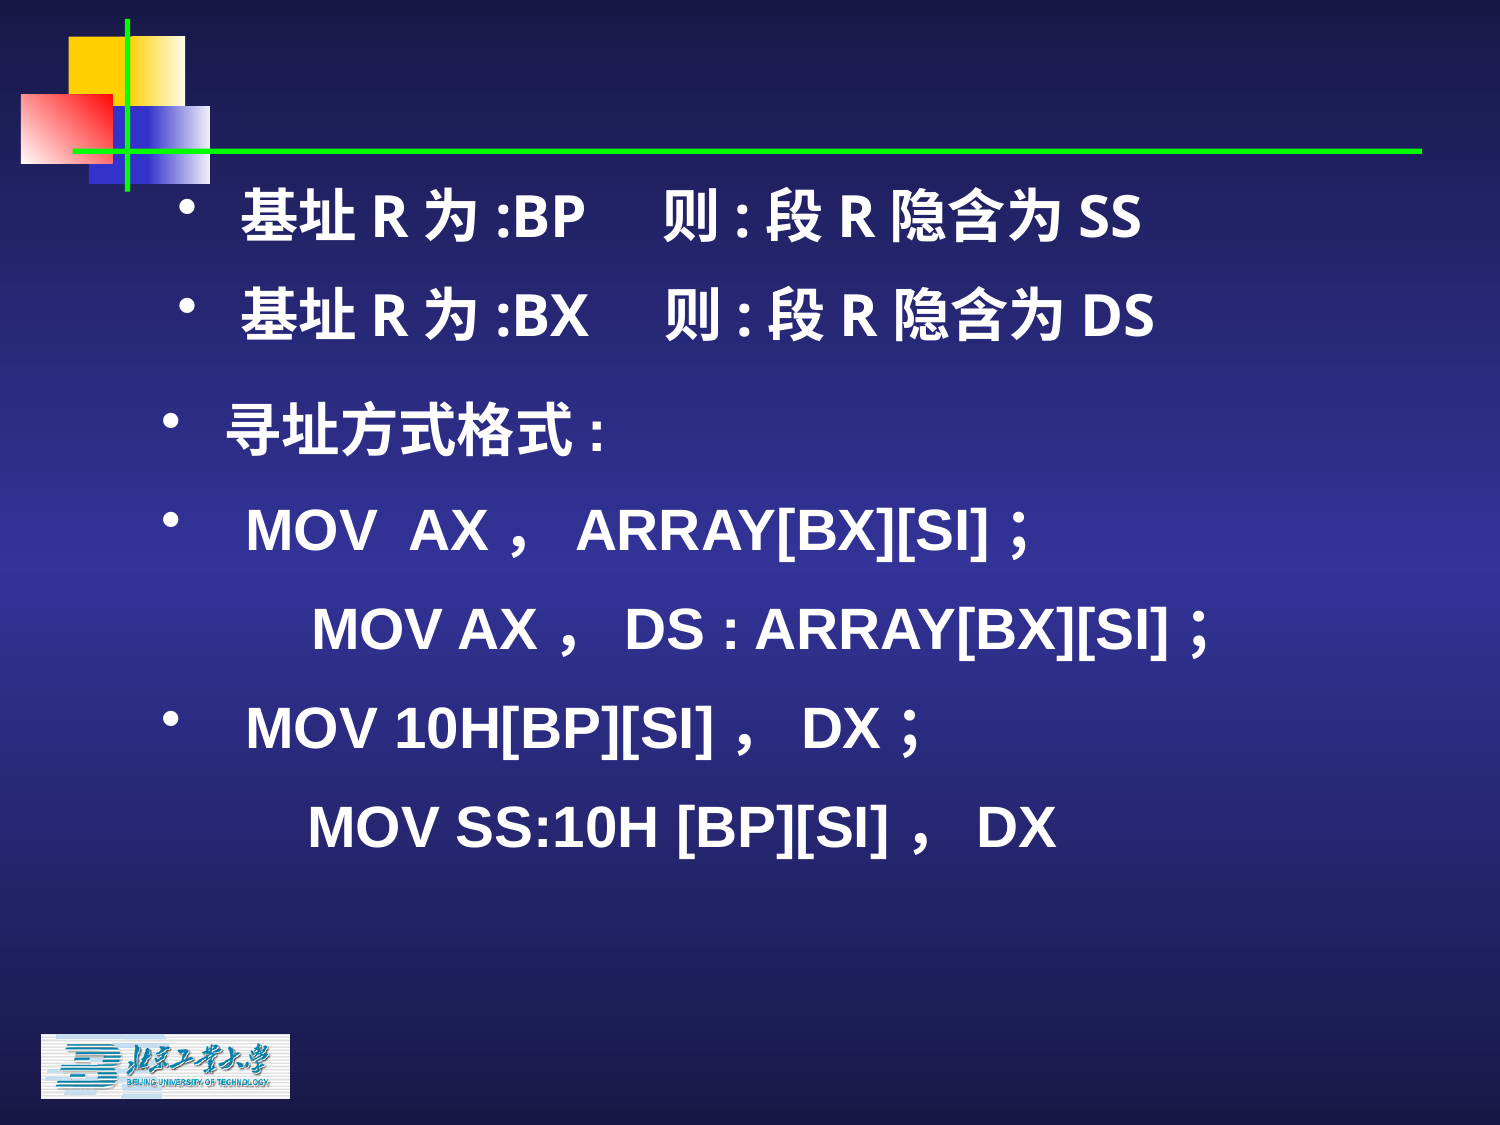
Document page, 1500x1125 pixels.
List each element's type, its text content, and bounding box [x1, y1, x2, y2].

text_box 基址R为:BP 则:段R隐含为SS 基址R为:BX 则:段R隐含为DS [162, 171, 1338, 356]
text_box 寻址方式格式: MOV AX，ARRAY[BX][SI]； MOV AX，DS : ARRAY[BX][SI]； MOV 10H[BP][SI]，DX； MOV SS:10H [BP][SI]，DX [146, 385, 1459, 867]
picture [41, 1034, 290, 1099]
